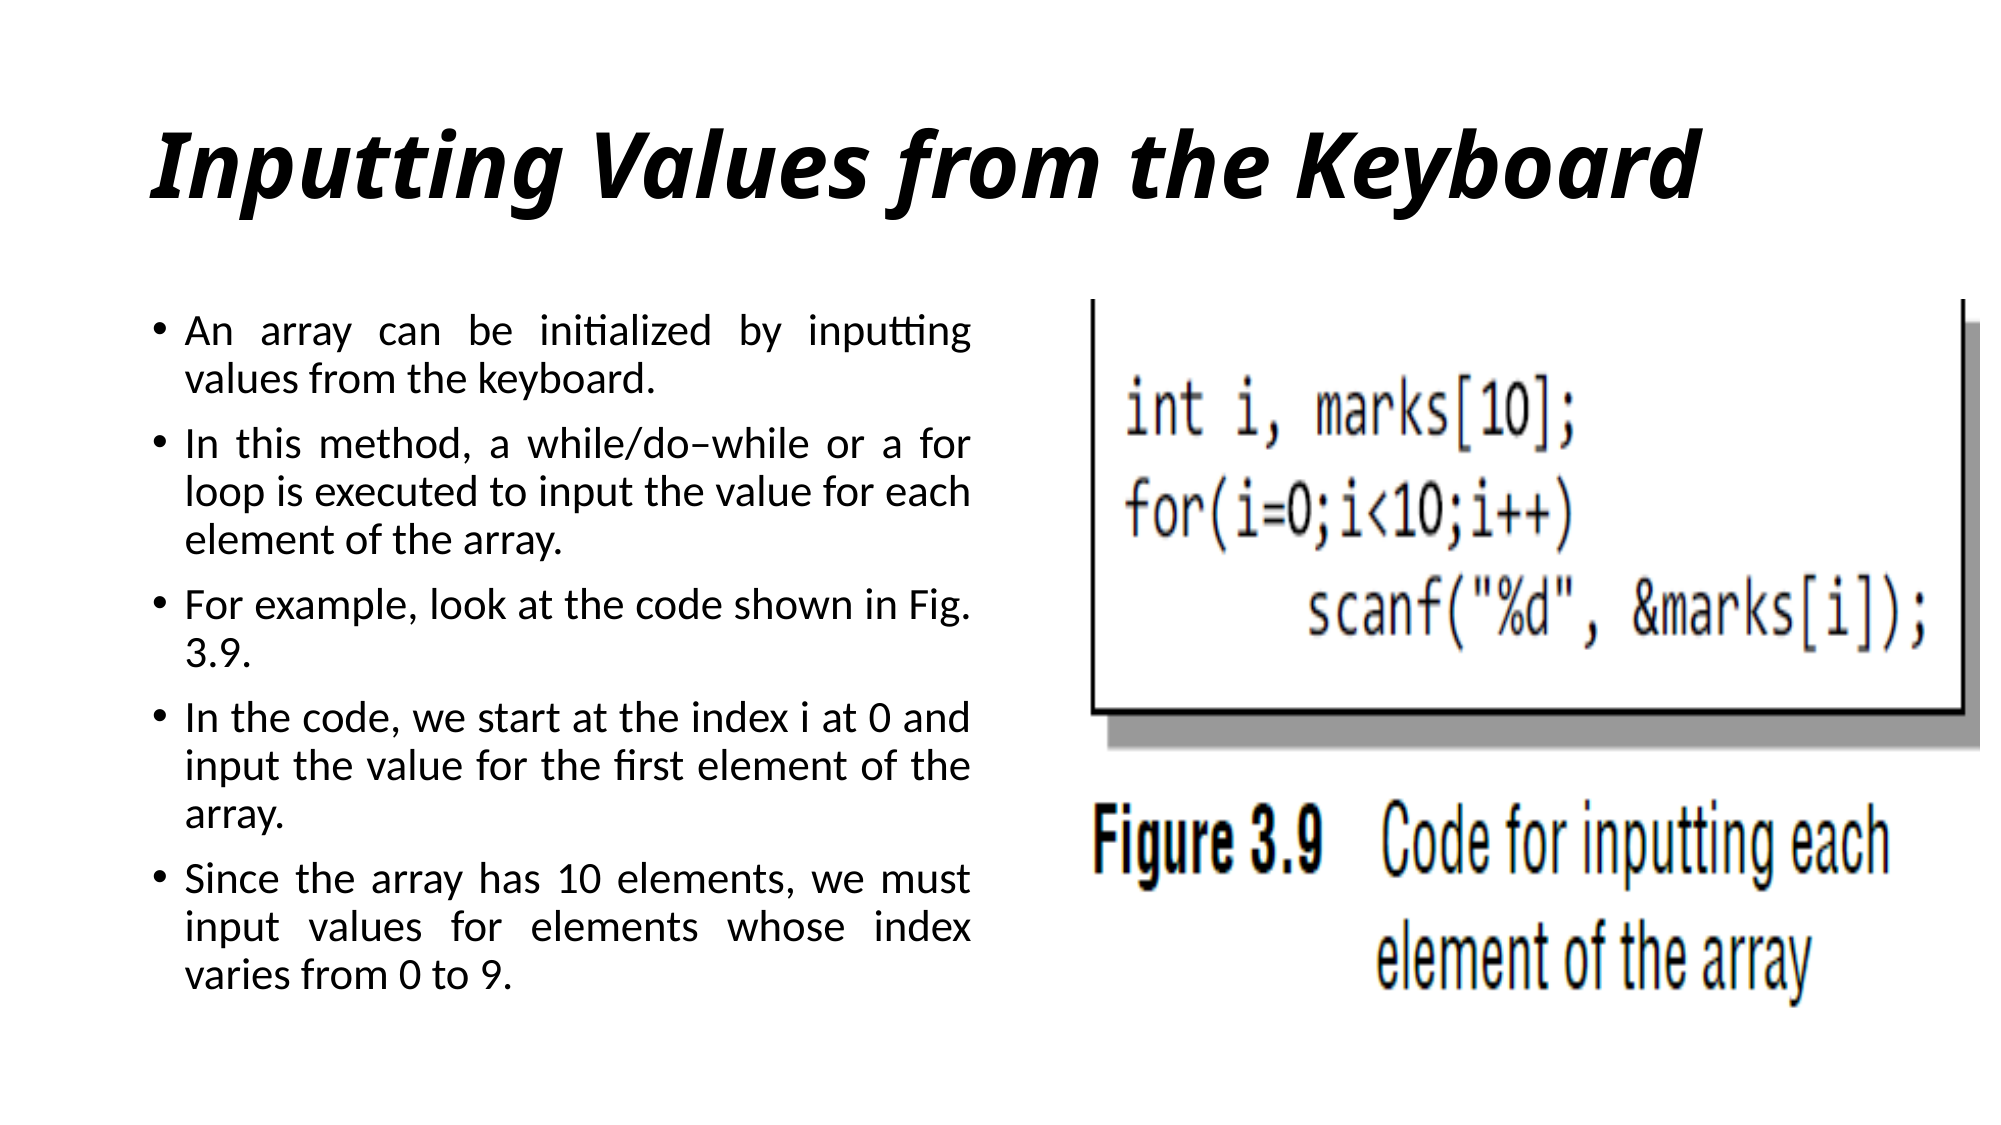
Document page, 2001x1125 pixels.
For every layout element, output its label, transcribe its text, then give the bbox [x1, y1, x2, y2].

picture [1075, 299, 1981, 1026]
text_box Inputting Values from the Keyboard [137, 59, 1863, 278]
text_box An array can be initialized by inputting values from the keyboard. In this method, a while/do–while or a for loop is executed to input the value for each element of the array. For example, look at the code shown in Fig. 3.9. In the code, we start at the index i at 0 and input the value for the first element of the array. Since the array has 10 elements, we must input values for elements whose index varies from 0 to 9. [137, 299, 988, 1014]
